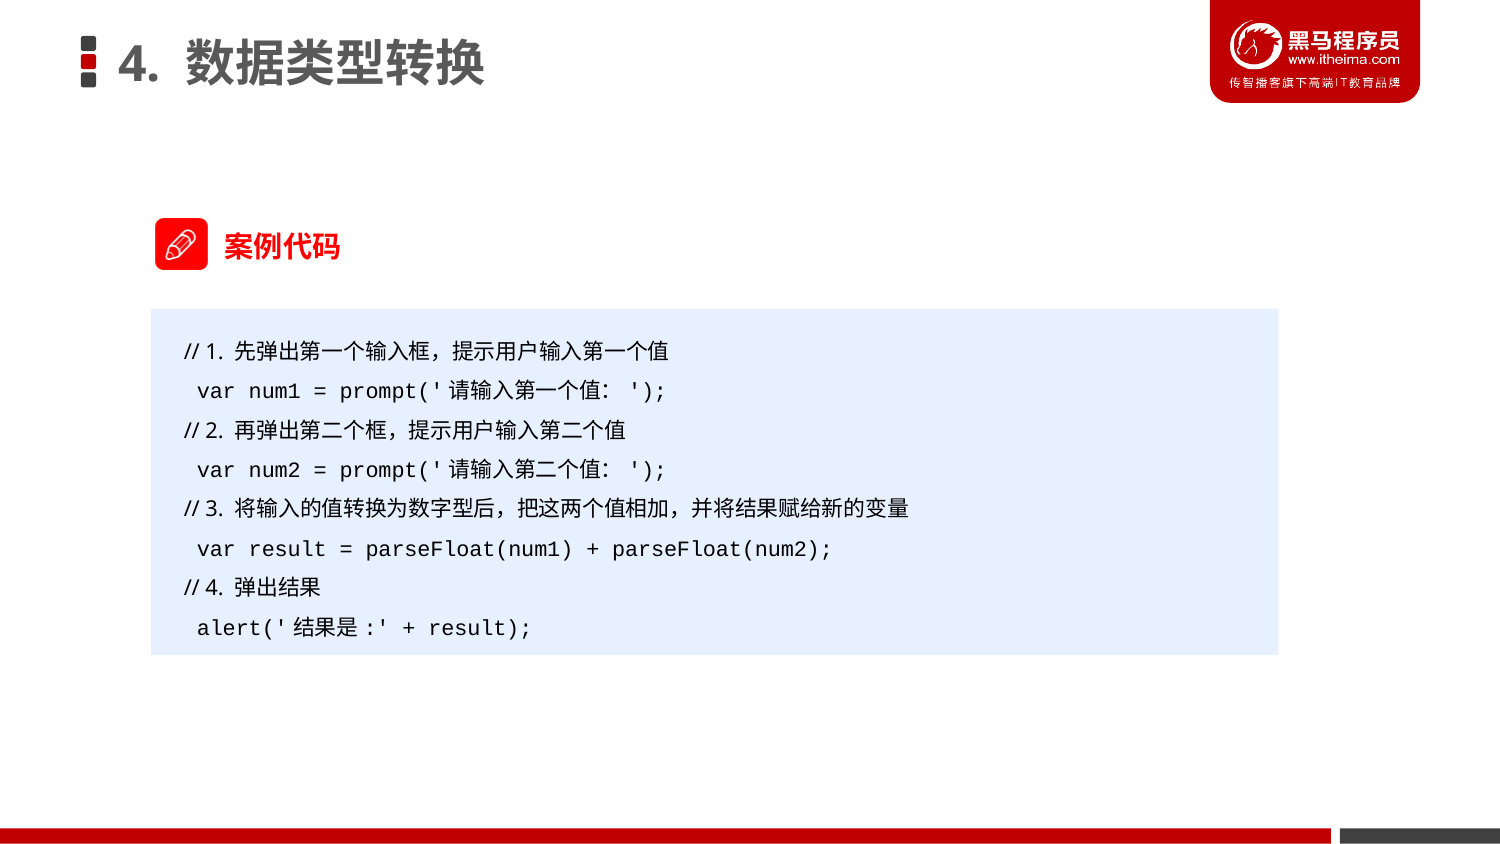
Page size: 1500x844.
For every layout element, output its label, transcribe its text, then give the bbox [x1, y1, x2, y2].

title 4. 数据类型转换 [103, 0, 1209, 130]
text_box 案例代码 [210, 203, 561, 271]
picture [1211, 11, 1419, 97]
picture [151, 214, 211, 274]
text_box // 1. 先弹出第一个输入框，提示用户输入第一个值 var num1 = prompt('请输入第一个值：'); // 2. 再弹出第二个框，提示用户输入第二个值 var num2 = prompt('请输入第二个值：'); // 3. 将输入的值转换为数字型后，把这两个值相加，并将结果赋给新的变量 var result = parseFloat(num1) + parseFloat(num2); // 4. 弹出结果 alert('结果是:' + result); [150, 308, 1279, 656]
